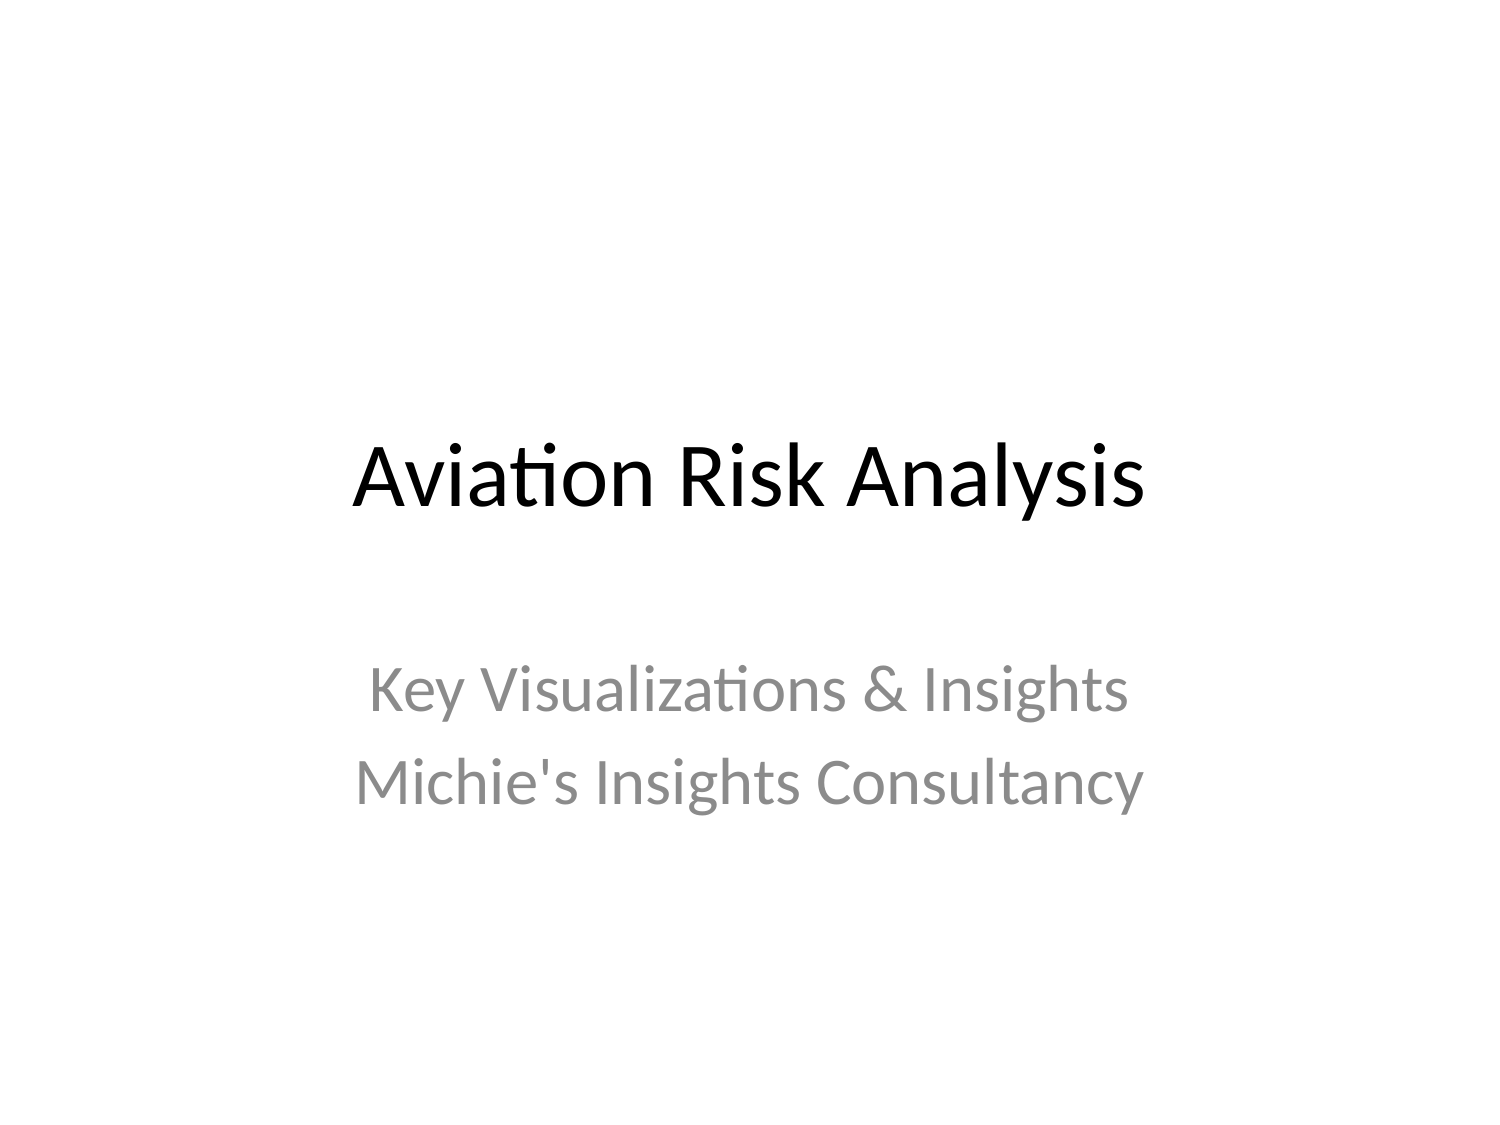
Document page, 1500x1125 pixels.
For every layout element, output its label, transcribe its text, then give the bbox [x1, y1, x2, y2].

subtitle Key Visualizations & Insights Michie's Insights Consultancy [225, 637, 1275, 925]
title Aviation Risk Analysis [112, 349, 1388, 591]
